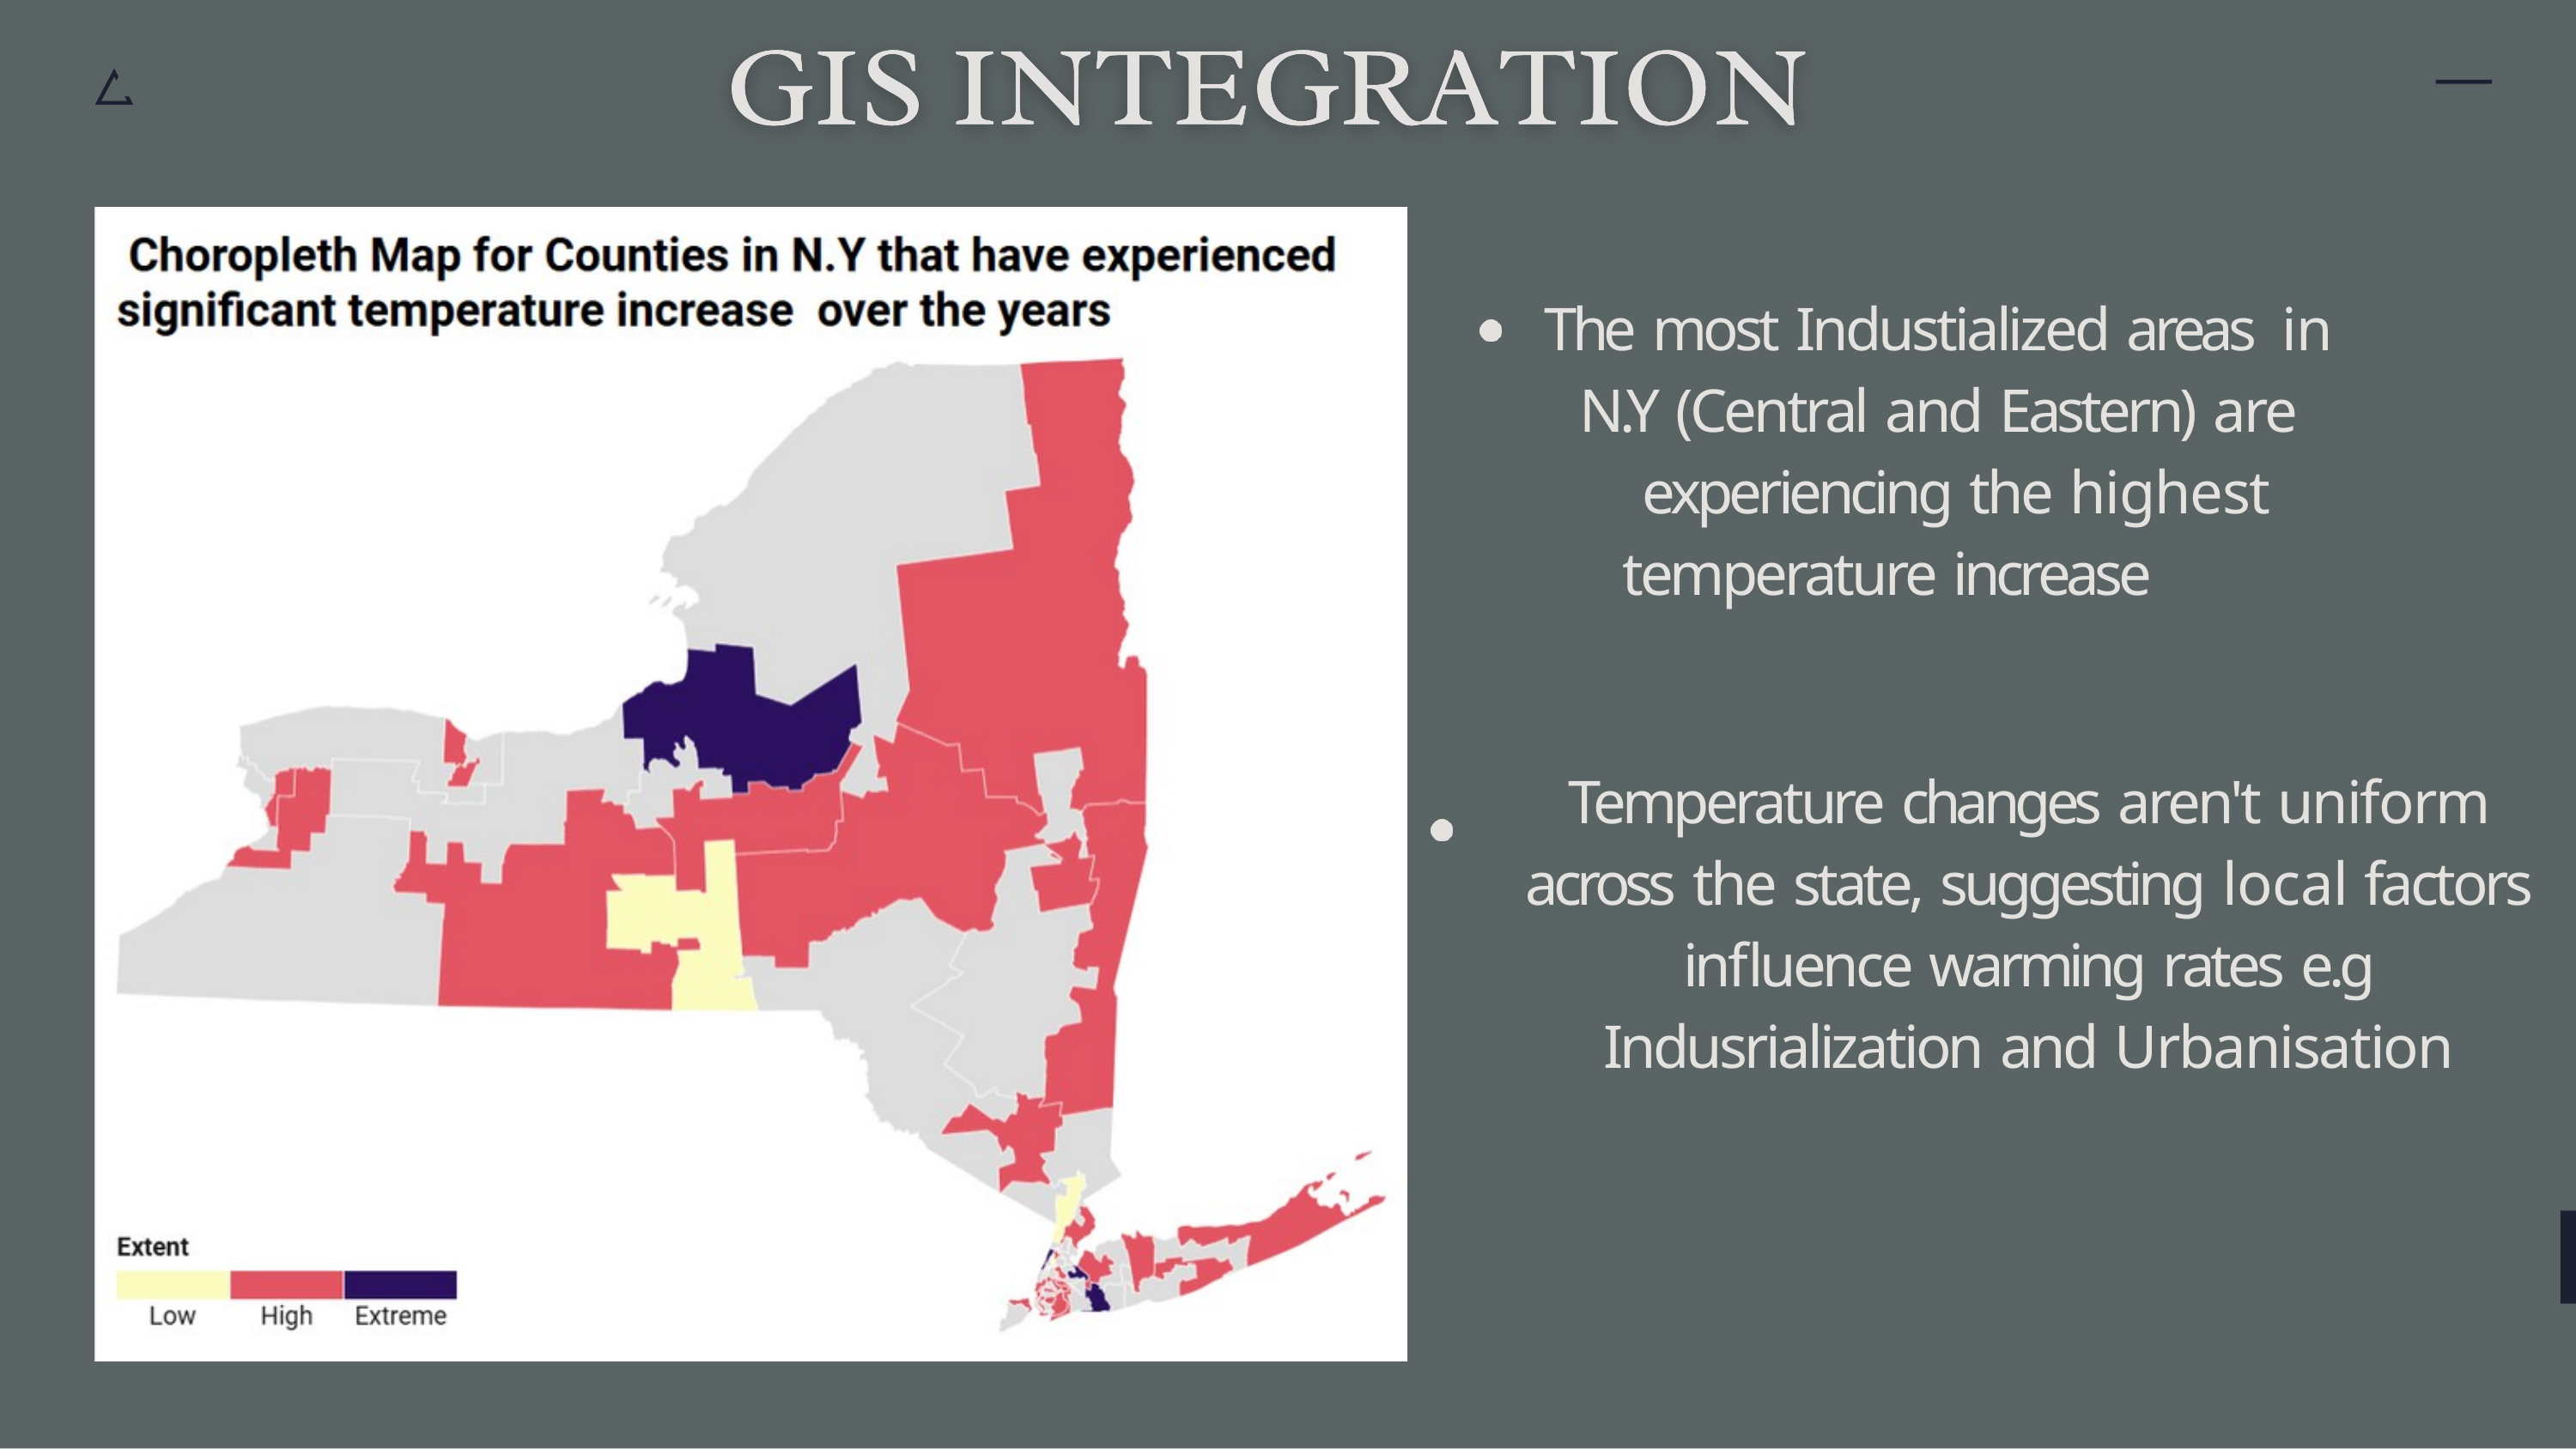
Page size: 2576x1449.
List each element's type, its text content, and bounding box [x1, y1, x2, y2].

picture [94, 207, 1407, 1361]
picture [1479, 319, 1498, 342]
picture [702, 12, 1836, 161]
text_box The most Industialized areas in N.Y (Central and Eastern) are experiencing the highest temperature increase Temperature changes aren't uniform across the state, suggesting local factors influence warming rates e.g Indusrialization and Urbanisation [1498, 279, 2560, 1081]
picture [1431, 819, 1453, 841]
